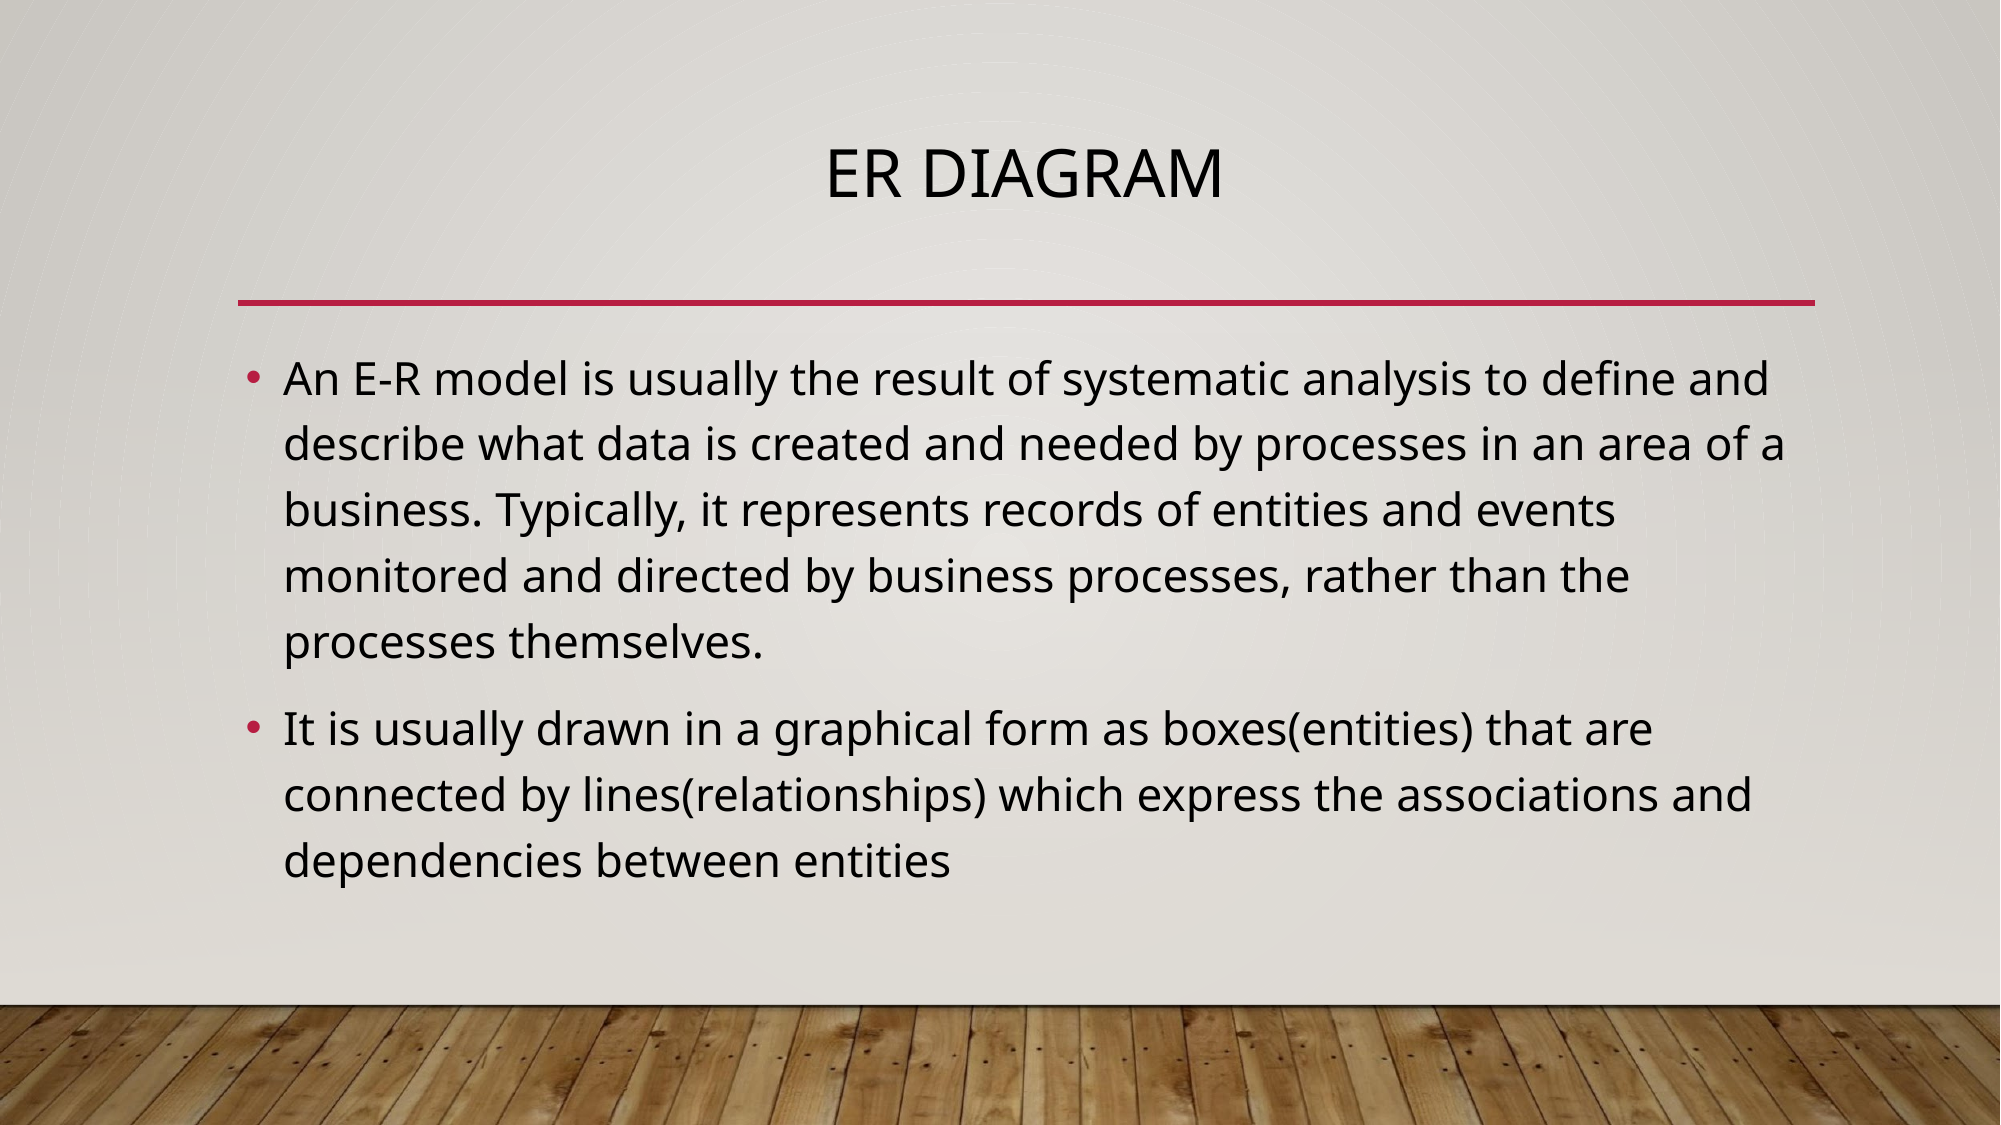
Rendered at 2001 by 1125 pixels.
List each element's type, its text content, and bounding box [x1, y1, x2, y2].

picture [0, 1005, 2000, 1125]
list An E-R model is usually the result of systematic analysis to define and describe what data is created and needed by processes in an area of a business. Typically, it represents records of entities and events monitored and directed by business processes, rather than the processes themselves. It is usually drawn in a graphical form as boxes(entities) that are connected by lines(relationships) which express the associations and dependencies between entities [238, 330, 1814, 993]
title ER DIAGRAM [238, 131, 1814, 305]
